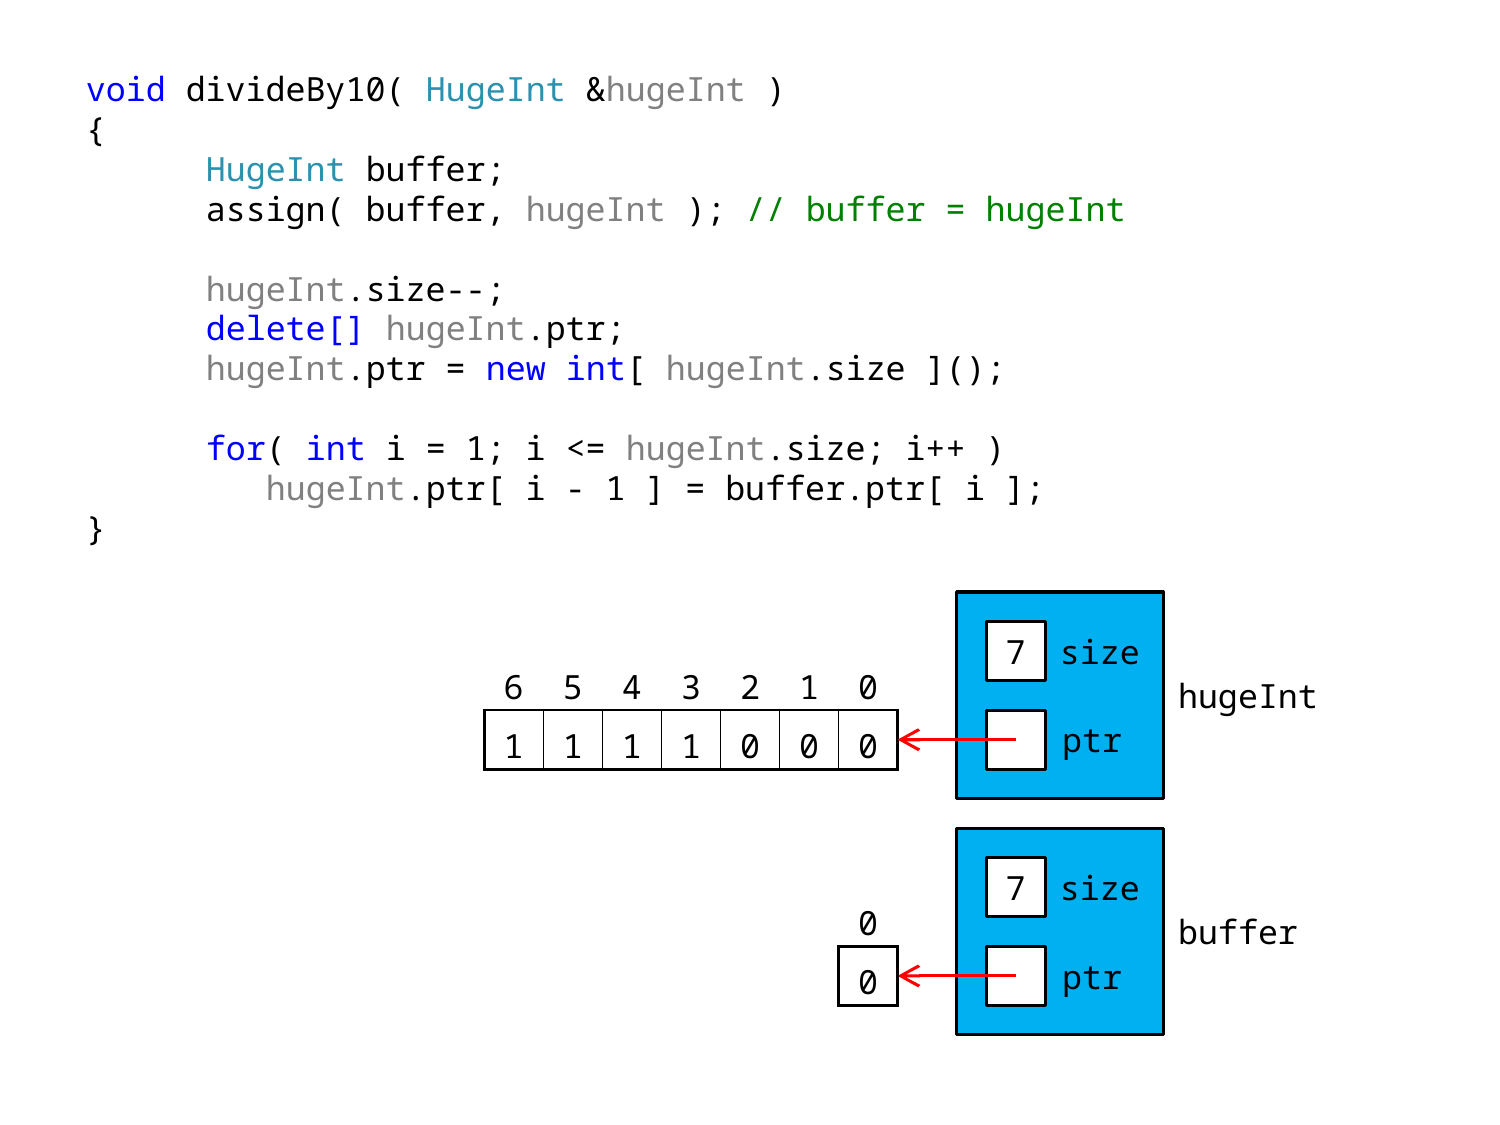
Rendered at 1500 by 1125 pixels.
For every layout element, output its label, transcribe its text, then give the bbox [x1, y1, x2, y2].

text_box 7 [984, 619, 1047, 683]
table_cell 1 [603, 711, 661, 768]
table_header 5 [543, 651, 602, 709]
table_header 0 [839, 887, 898, 945]
text_box size [1045, 857, 1164, 917]
table_cell 0 [840, 948, 896, 1004]
text_box 7 [984, 856, 1047, 919]
table_header 4 [602, 651, 661, 709]
table_header 2 [720, 651, 780, 709]
table_header 6 [484, 651, 543, 709]
text_box ptr [1045, 946, 1134, 1006]
text_box [955, 826, 1165, 1037]
text_box buffer [1163, 887, 1311, 976]
text_box hugeInt [1163, 651, 1341, 740]
table_header 3 [661, 651, 720, 709]
table_header 1 [780, 651, 839, 709]
table_cell 0 [721, 711, 779, 768]
text_box size [1045, 621, 1164, 681]
text_box [984, 708, 1047, 771]
text_box [984, 944, 1047, 1007]
list void divideBy10( HugeInt &hugeInt ) { HugeInt buffer; assign( buffer, hugeInt ); // buffer = hugeInt hugeInt.size--; delete[] hugeInt.ptr; hugeInt.ptr = new int[ hugeInt.size ](); for( int i = 1; i <= hugeInt.size; i++ ) hugeInt.ptr[ i - 1 ] = buffer.ptr[ i ]; } [70, 60, 1164, 563]
table_cell 1 [486, 711, 543, 768]
table_cell 0 [780, 711, 838, 768]
text_box [955, 590, 1165, 801]
table_header 0 [839, 651, 898, 709]
table_cell 0 [839, 711, 896, 768]
table_cell 1 [544, 711, 602, 768]
table_cell 1 [662, 711, 720, 768]
text_box ptr [1045, 710, 1134, 770]
